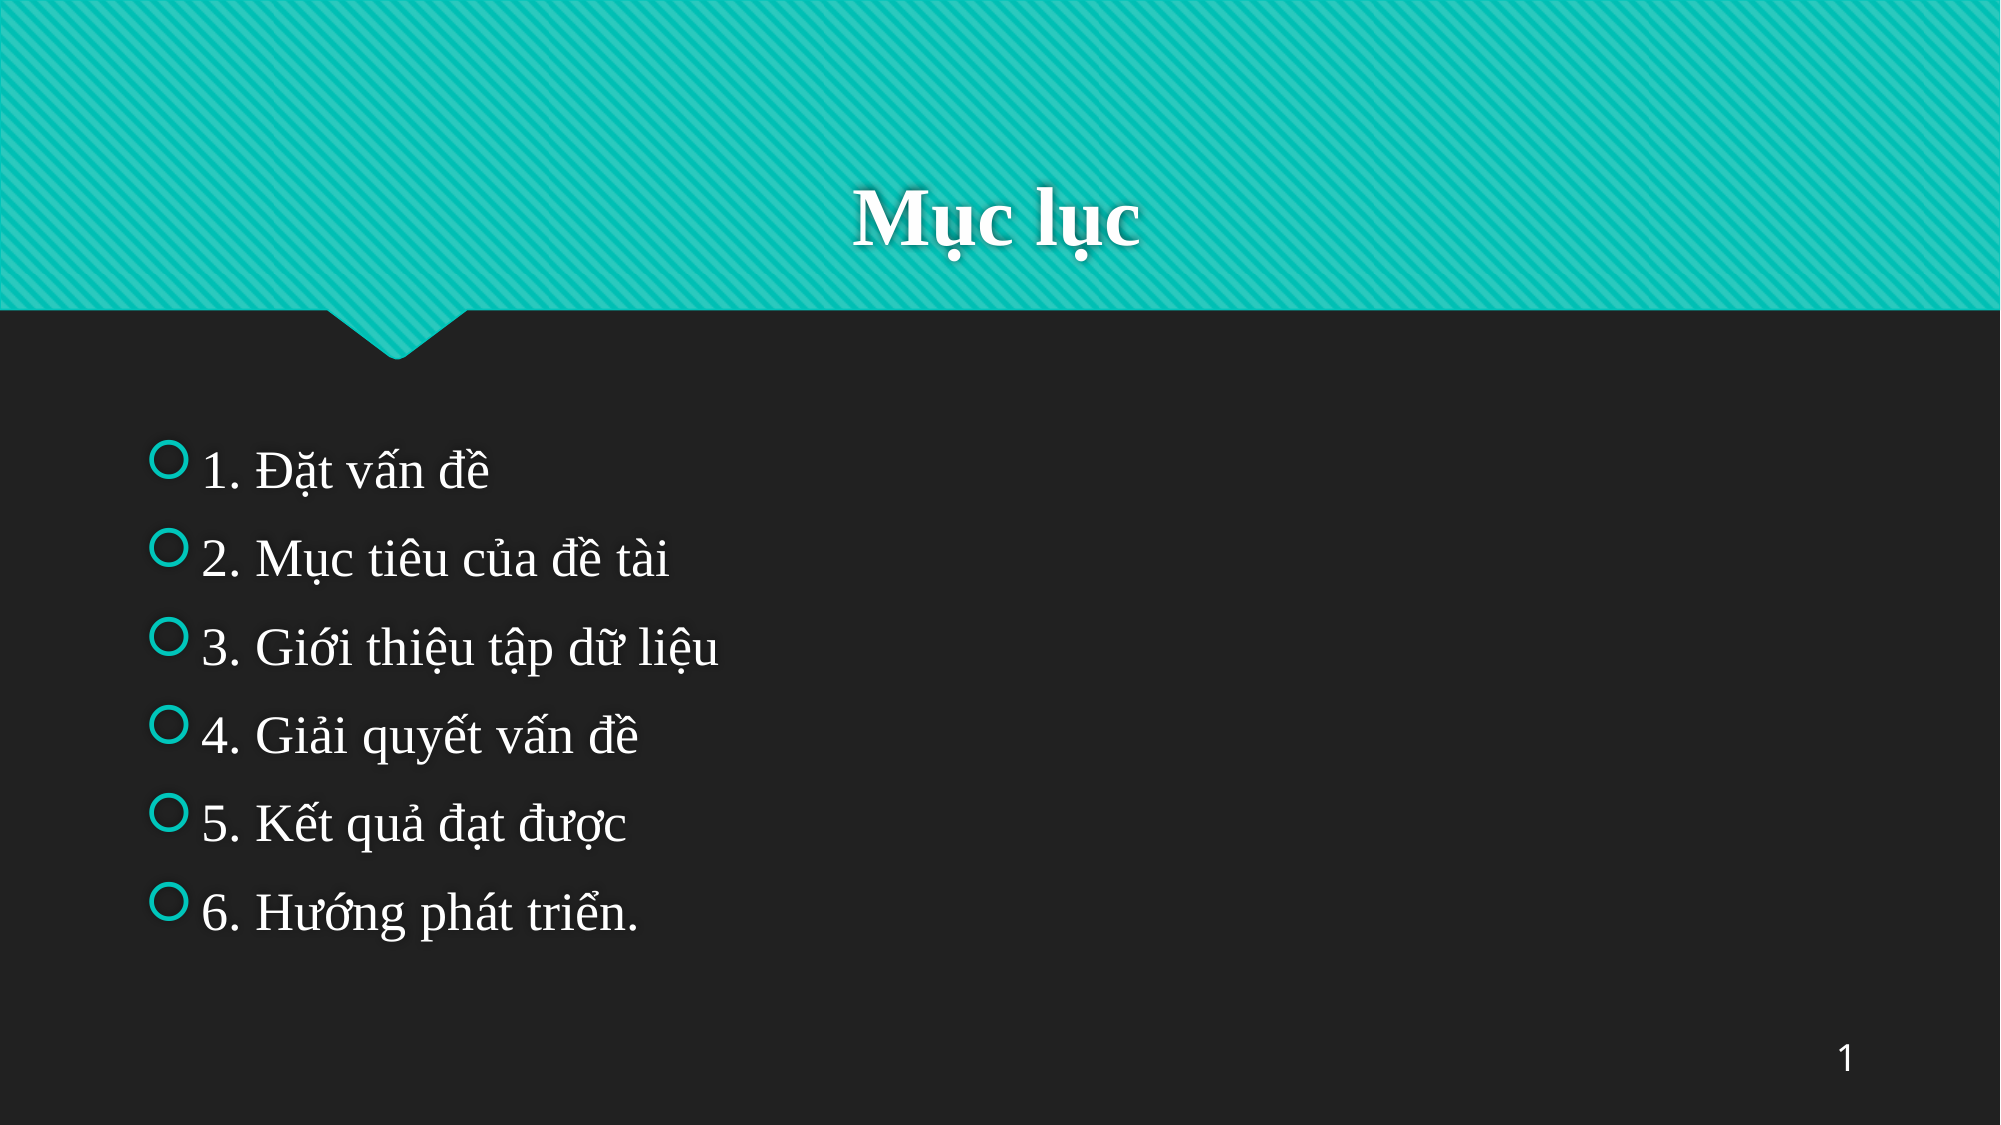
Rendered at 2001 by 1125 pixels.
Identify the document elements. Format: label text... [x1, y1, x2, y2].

text_box 1 [1821, 1027, 1873, 1087]
list 1. Đặt vấn đề 2. Mục tiêu của đề tài 3. Giới thiệu tập dữ liệu 4. Giải quyết vấn đề 5. Kết quả đạt được 6. Hướng phát triển. [130, 426, 863, 1023]
title Mục lục [130, 163, 1865, 270]
